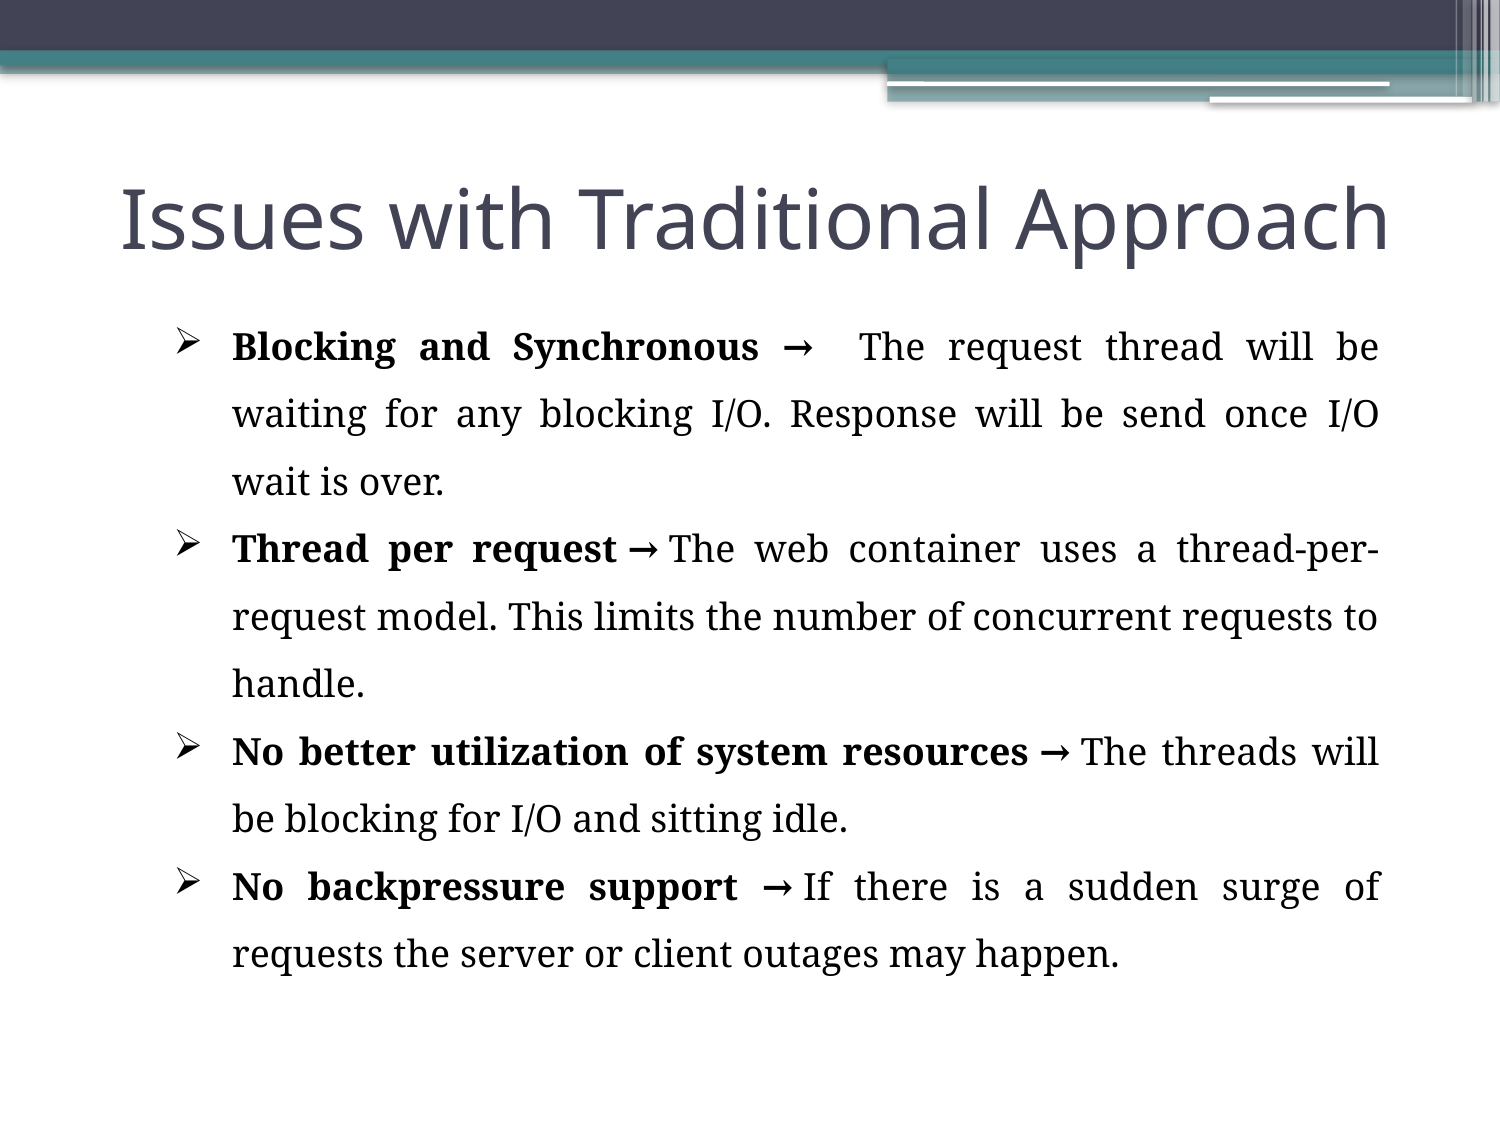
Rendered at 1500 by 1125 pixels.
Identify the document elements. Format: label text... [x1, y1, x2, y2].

text_box Blocking and Synchronous → The request thread will be waiting for any blocking I/O. Response will be send once I/O wait is over. Thread per request → The web container uses a thread-per-request model. This limits the number of concurrent requests to handle. No better utilization of system resources → The threads will be blocking for I/O and sitting idle. No backpressure support → If there is a sudden surge of requests the server or client outages may happen. [152, 292, 1395, 1028]
title Issues with Traditional Approach [82, 140, 1432, 293]
